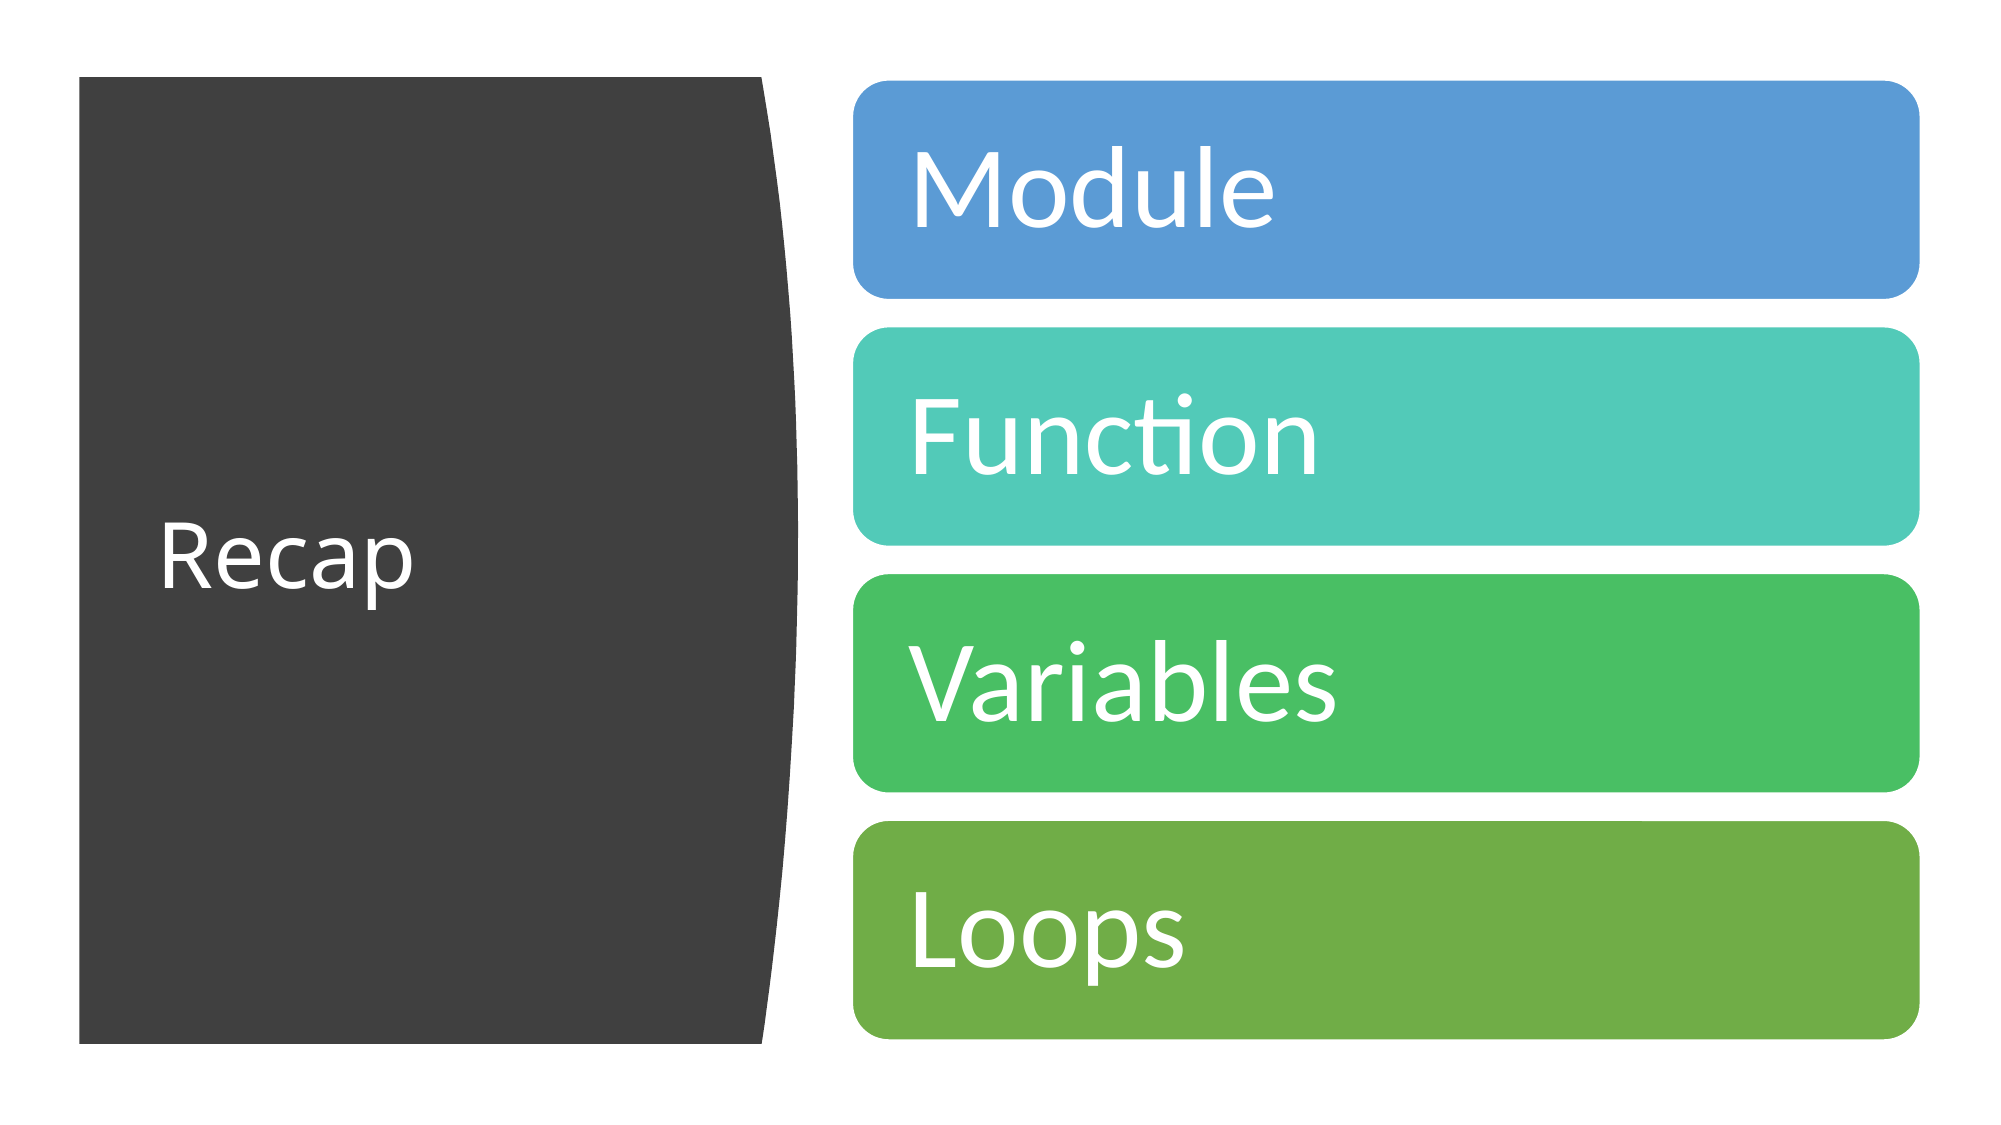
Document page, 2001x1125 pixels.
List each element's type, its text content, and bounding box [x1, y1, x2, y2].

text_box [78, 76, 800, 1045]
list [852, 77, 1921, 1043]
title Recap [141, 166, 702, 953]
